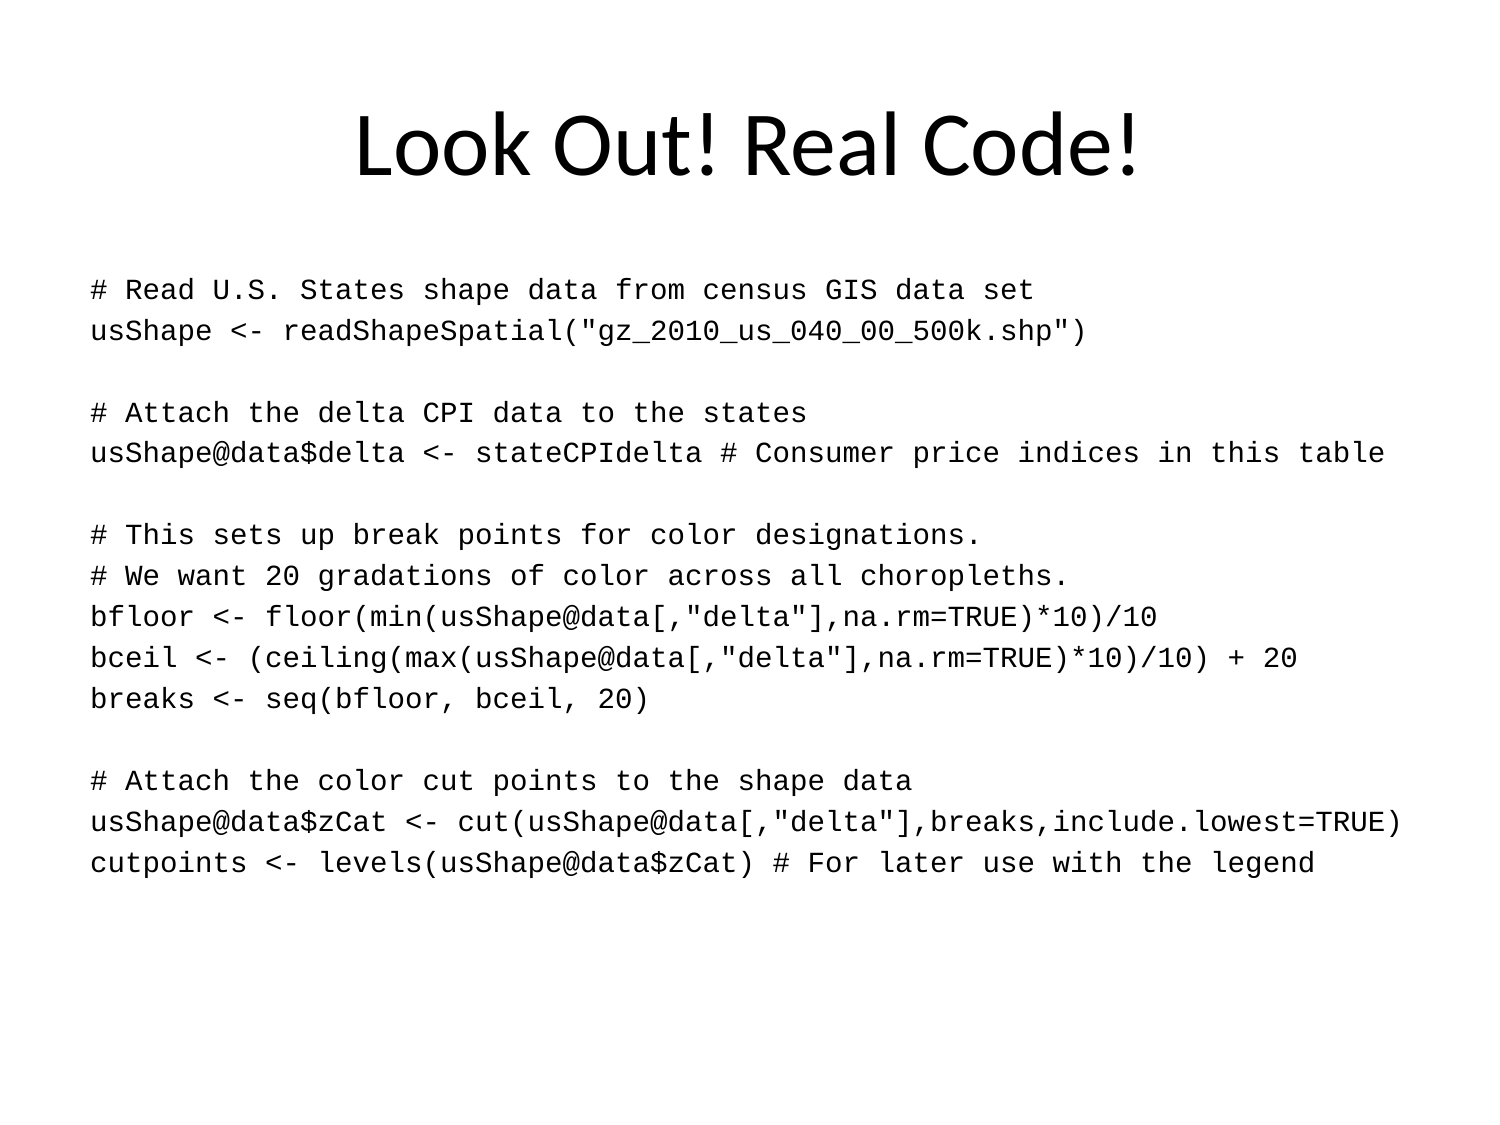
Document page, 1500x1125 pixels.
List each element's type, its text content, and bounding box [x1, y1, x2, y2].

list # Read U.S. States shape data from census GIS data set usShape <- readShapeSpatial("gz_2010_us_040_00_500k.shp") # Attach the delta CPI data to the states usShape@data$delta <- stateCPIdelta # Consumer price indices in this table # This sets up break points for color designations. # We want 20 gradations of color across all choropleths. bfloor <- floor(min(usShape@data[,"delta"],na.rm=TRUE)*10)/10 bceil <- (ceiling(max(usShape@data[,"delta"],na.rm=TRUE)*10)/10) + 20 breaks <- seq(bfloor, bceil, 20) # Attach the color cut points to the shape data usShape@data$zCat <- cut(usShape@data[,"delta"],breaks,include.lowest=TRUE) cutpoints <- levels(usShape@data$zCat) # For later use with the legend [75, 262, 1425, 1005]
title Look Out! Real Code! [75, 45, 1425, 233]
